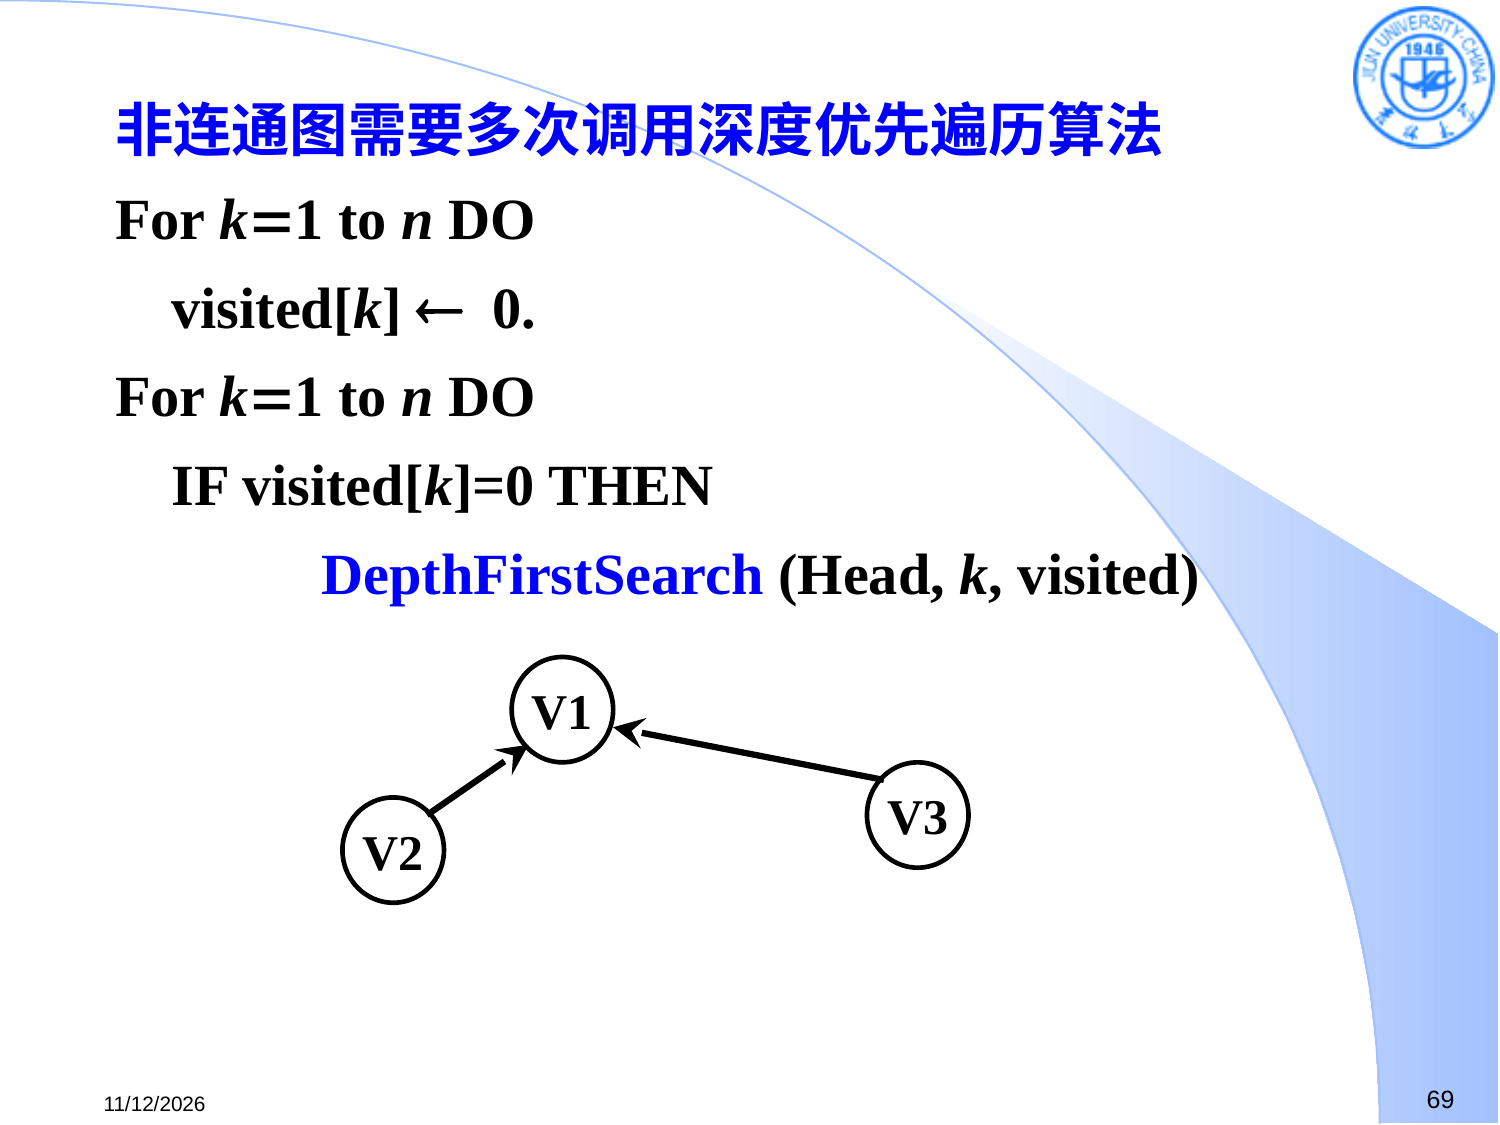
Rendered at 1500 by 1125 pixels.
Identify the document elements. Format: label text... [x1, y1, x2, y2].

picture [1353, 6, 1495, 149]
list 非连通图需要多次调用深度优先遍历算法 For k1 to n DO visited[k]  0. For k1 to n DO IF visited[k]=0 THEN DepthFirstSearch (Head, k, visited) [100, 77, 1223, 929]
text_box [342, 657, 969, 903]
